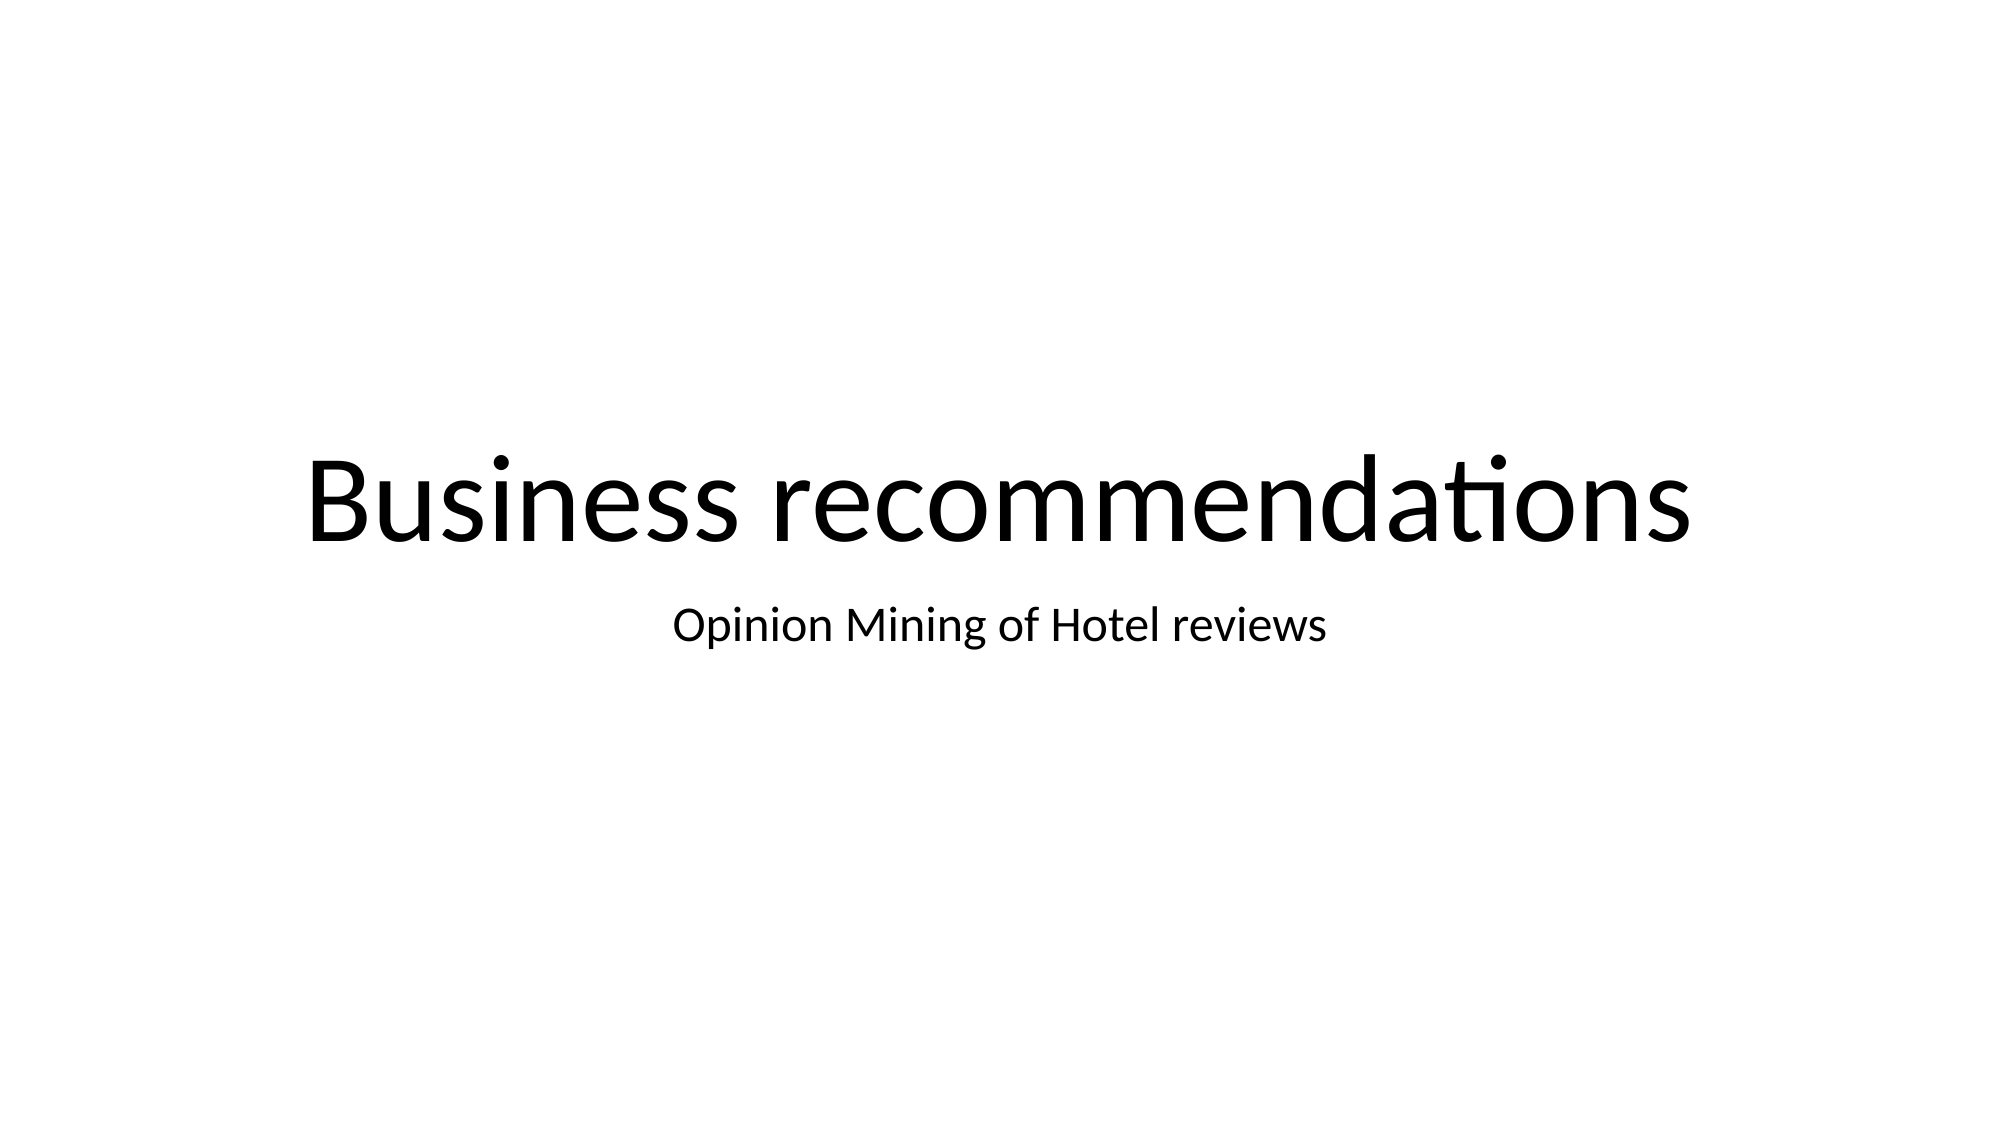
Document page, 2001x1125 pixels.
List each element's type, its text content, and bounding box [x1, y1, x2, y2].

title Business recommendations [249, 184, 1750, 576]
subtitle Opinion Mining of Hotel reviews [249, 590, 1750, 863]
